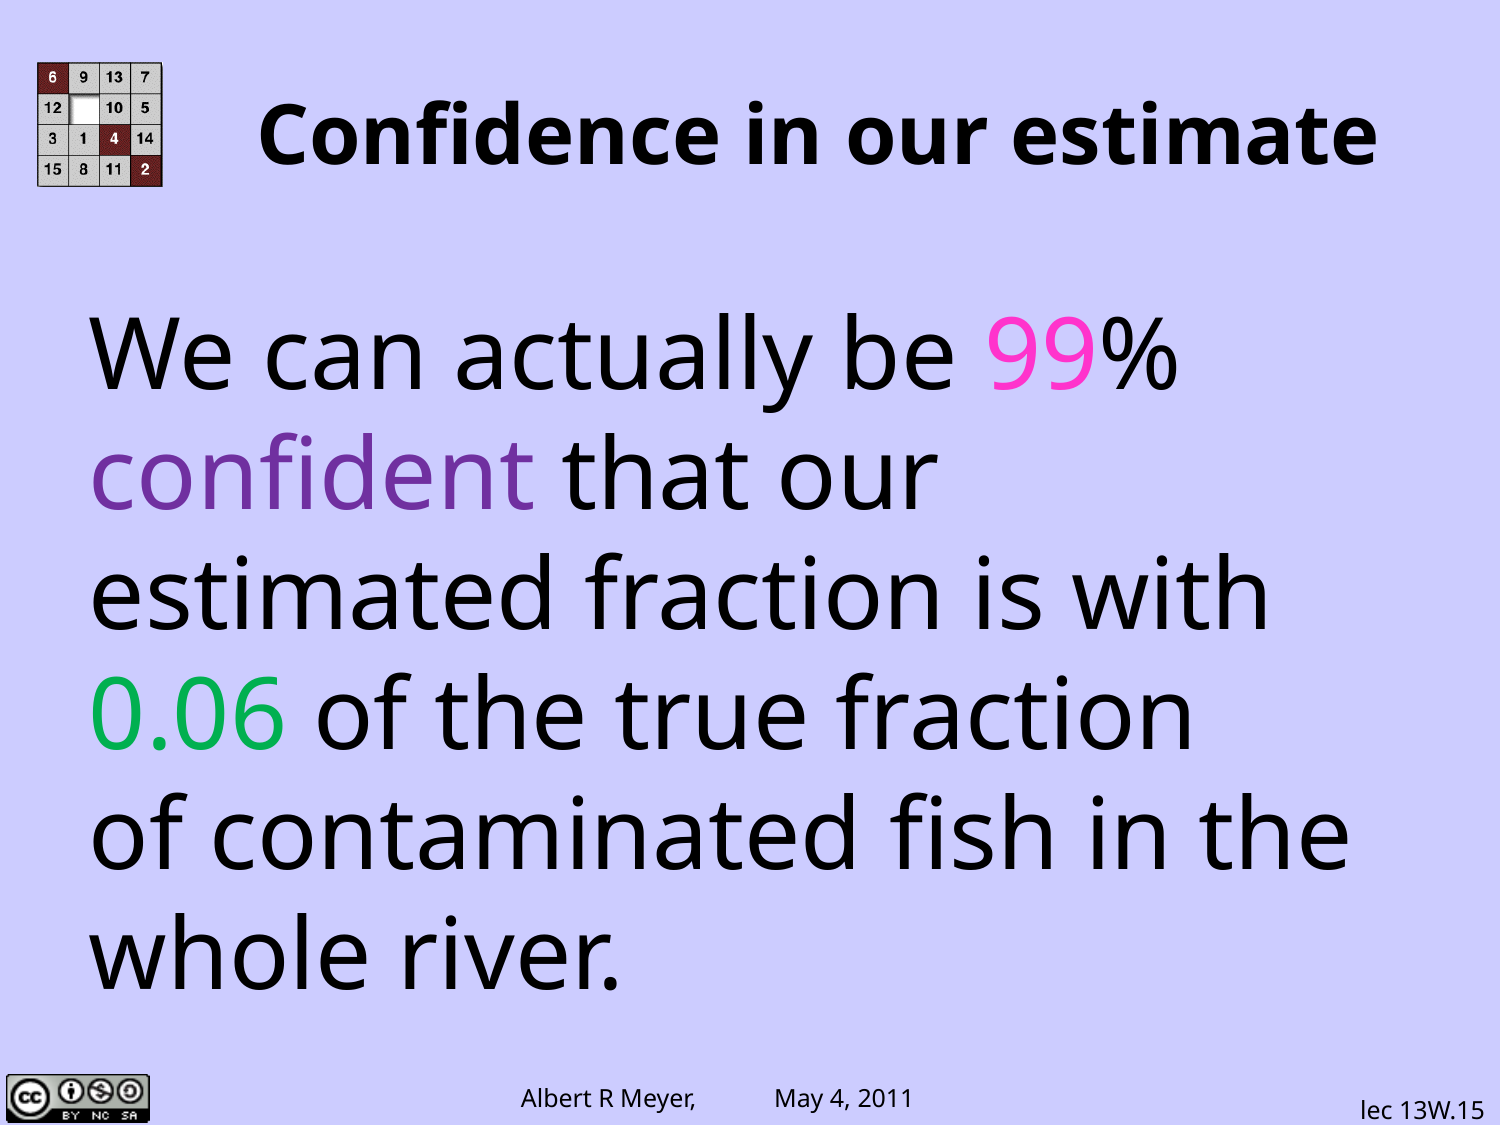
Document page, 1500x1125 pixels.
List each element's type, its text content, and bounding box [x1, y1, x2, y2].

slide_number lec 13W.15 [1262, 1087, 1500, 1125]
text_box We can actually be 99% confident that our estimated fraction is with 0.06 of the true fraction of contaminated fish in the whole river. [74, 162, 1413, 1017]
picture [37, 62, 163, 187]
title Confidence in our estimate [212, 62, 1426, 201]
picture [6, 1074, 150, 1123]
